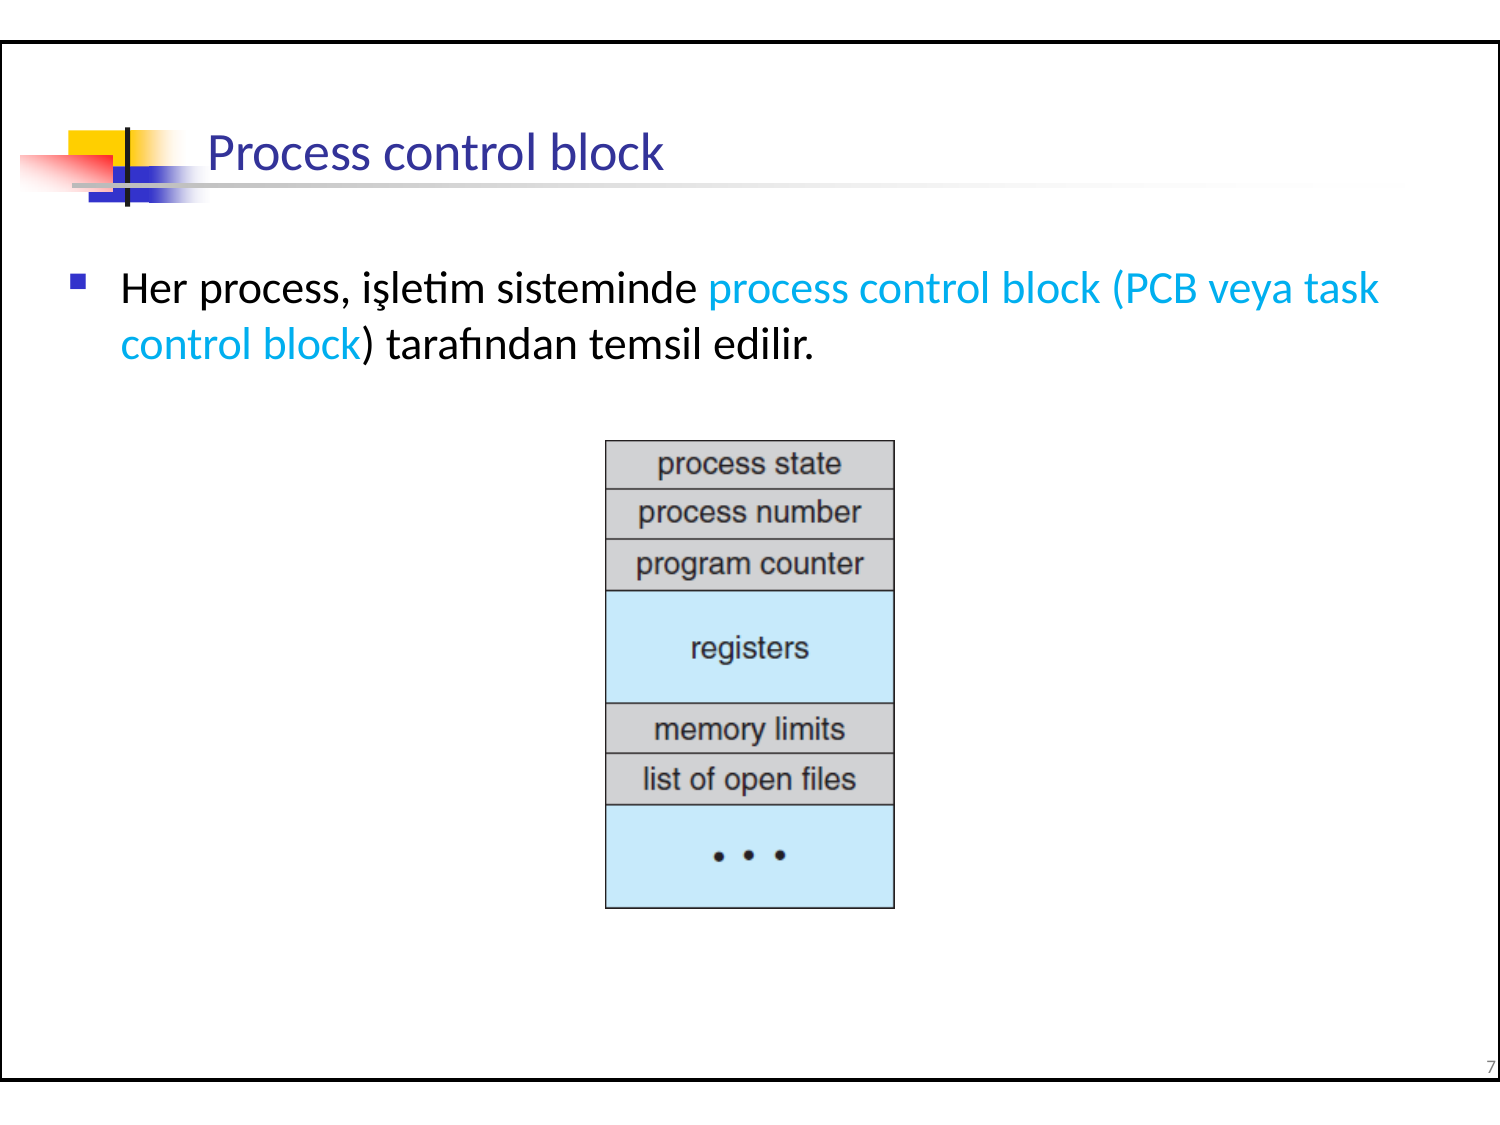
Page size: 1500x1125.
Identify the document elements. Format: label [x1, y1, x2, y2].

text_box [0, 42, 1500, 1089]
